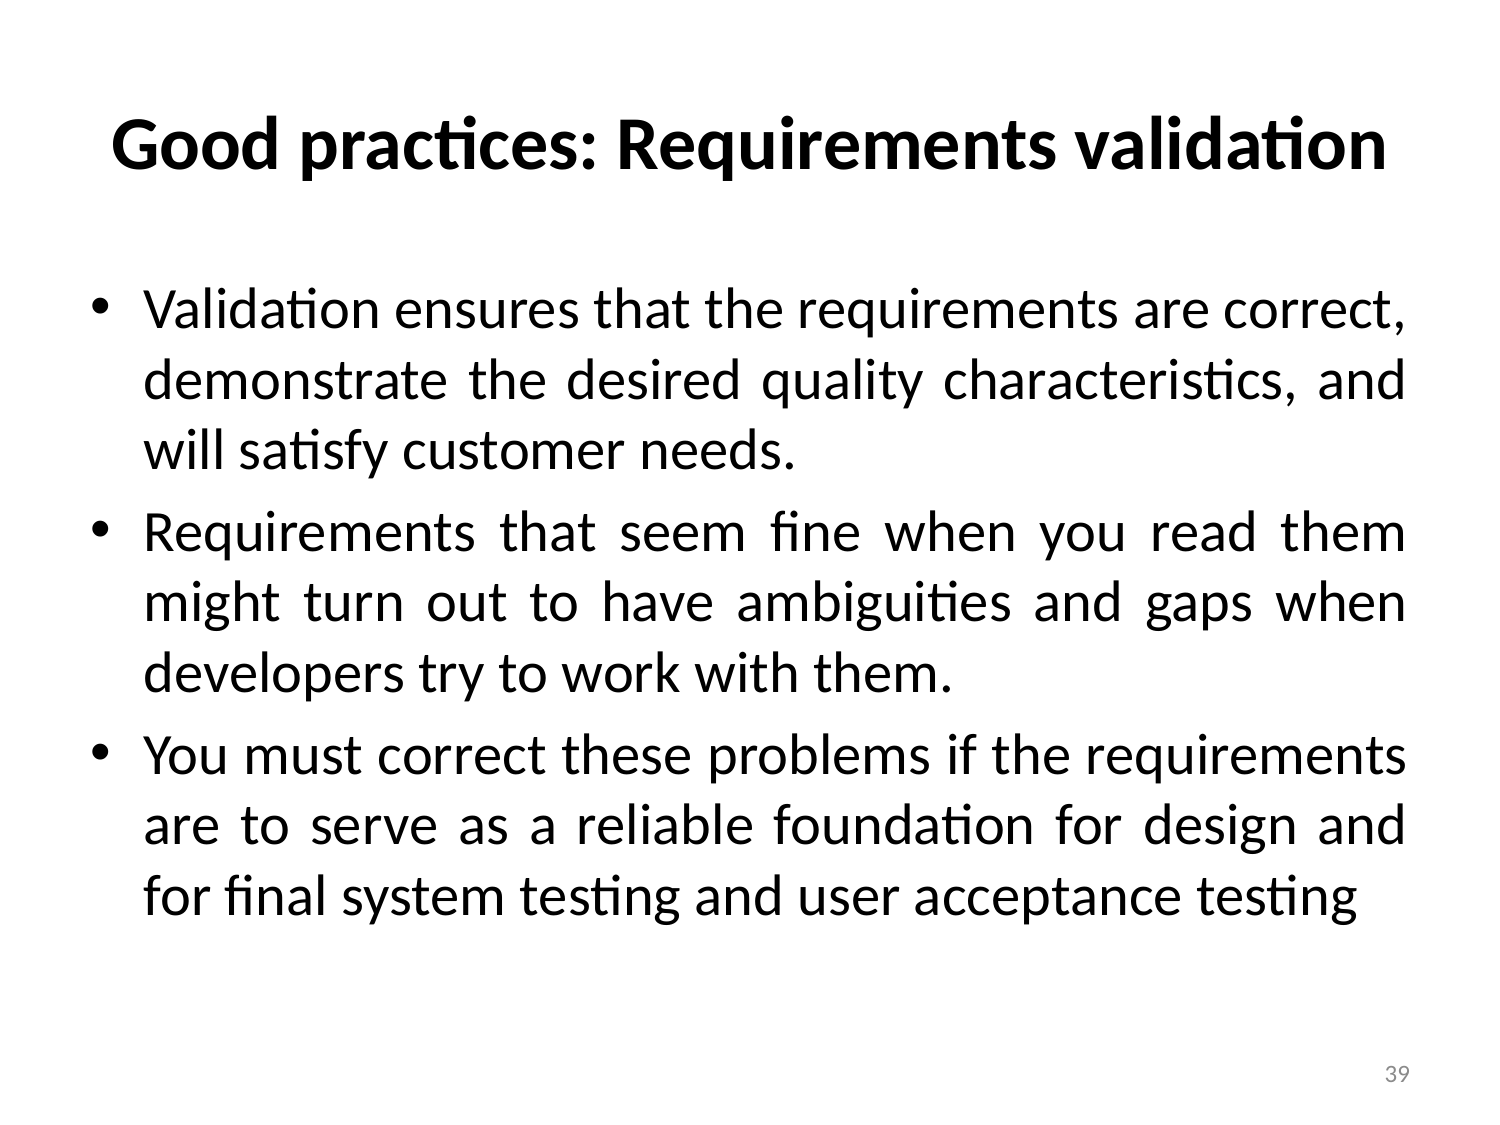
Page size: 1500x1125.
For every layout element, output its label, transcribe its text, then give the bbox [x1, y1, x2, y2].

slide_number 39 [1074, 1042, 1425, 1103]
list Validation ensures that the requirements are correct, demonstrate the desired quality characteristics, and will satisfy customer needs. Requirements that seem fine when you read them might turn out to have ambiguities and gaps when developers try to work with them. You must correct these problems if the requirements are to serve as a reliable foundation for design and for final system testing and user acceptance testing [75, 262, 1425, 1005]
title Good practices: Requirements validation [75, 45, 1425, 233]
